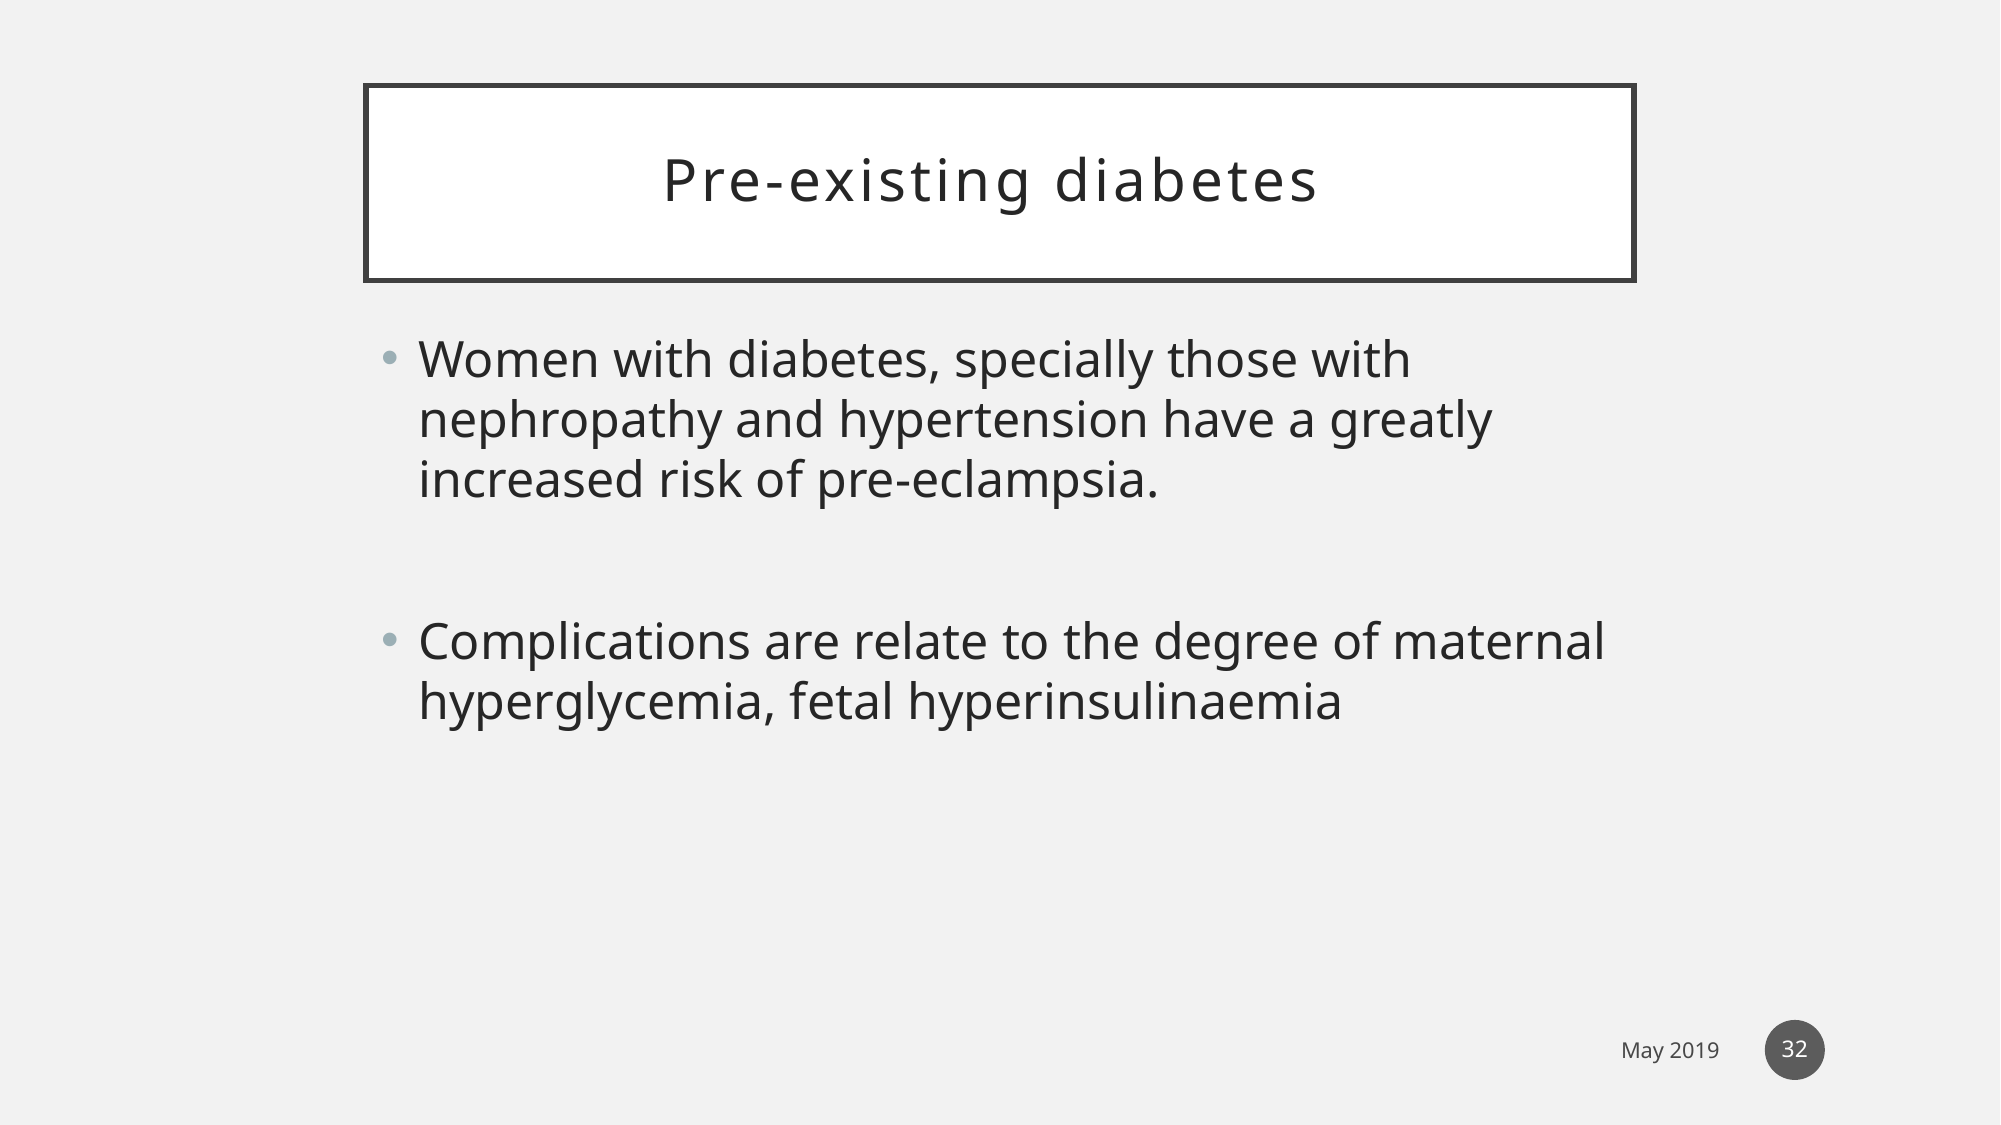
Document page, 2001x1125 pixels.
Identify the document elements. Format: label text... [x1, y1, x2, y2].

list Women with diabetes, specially those with nephropathy and hypertension have a greatly increased risk of pre-eclampsia. Complications are relate to the degree of maternal hyperglycemia, fetal hyperinsulinaemia [366, 320, 1634, 1020]
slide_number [1283, 1023, 1735, 1077]
title Pre-existing diabetes [363, 83, 1637, 283]
slide_number 32 [1764, 1019, 1825, 1080]
